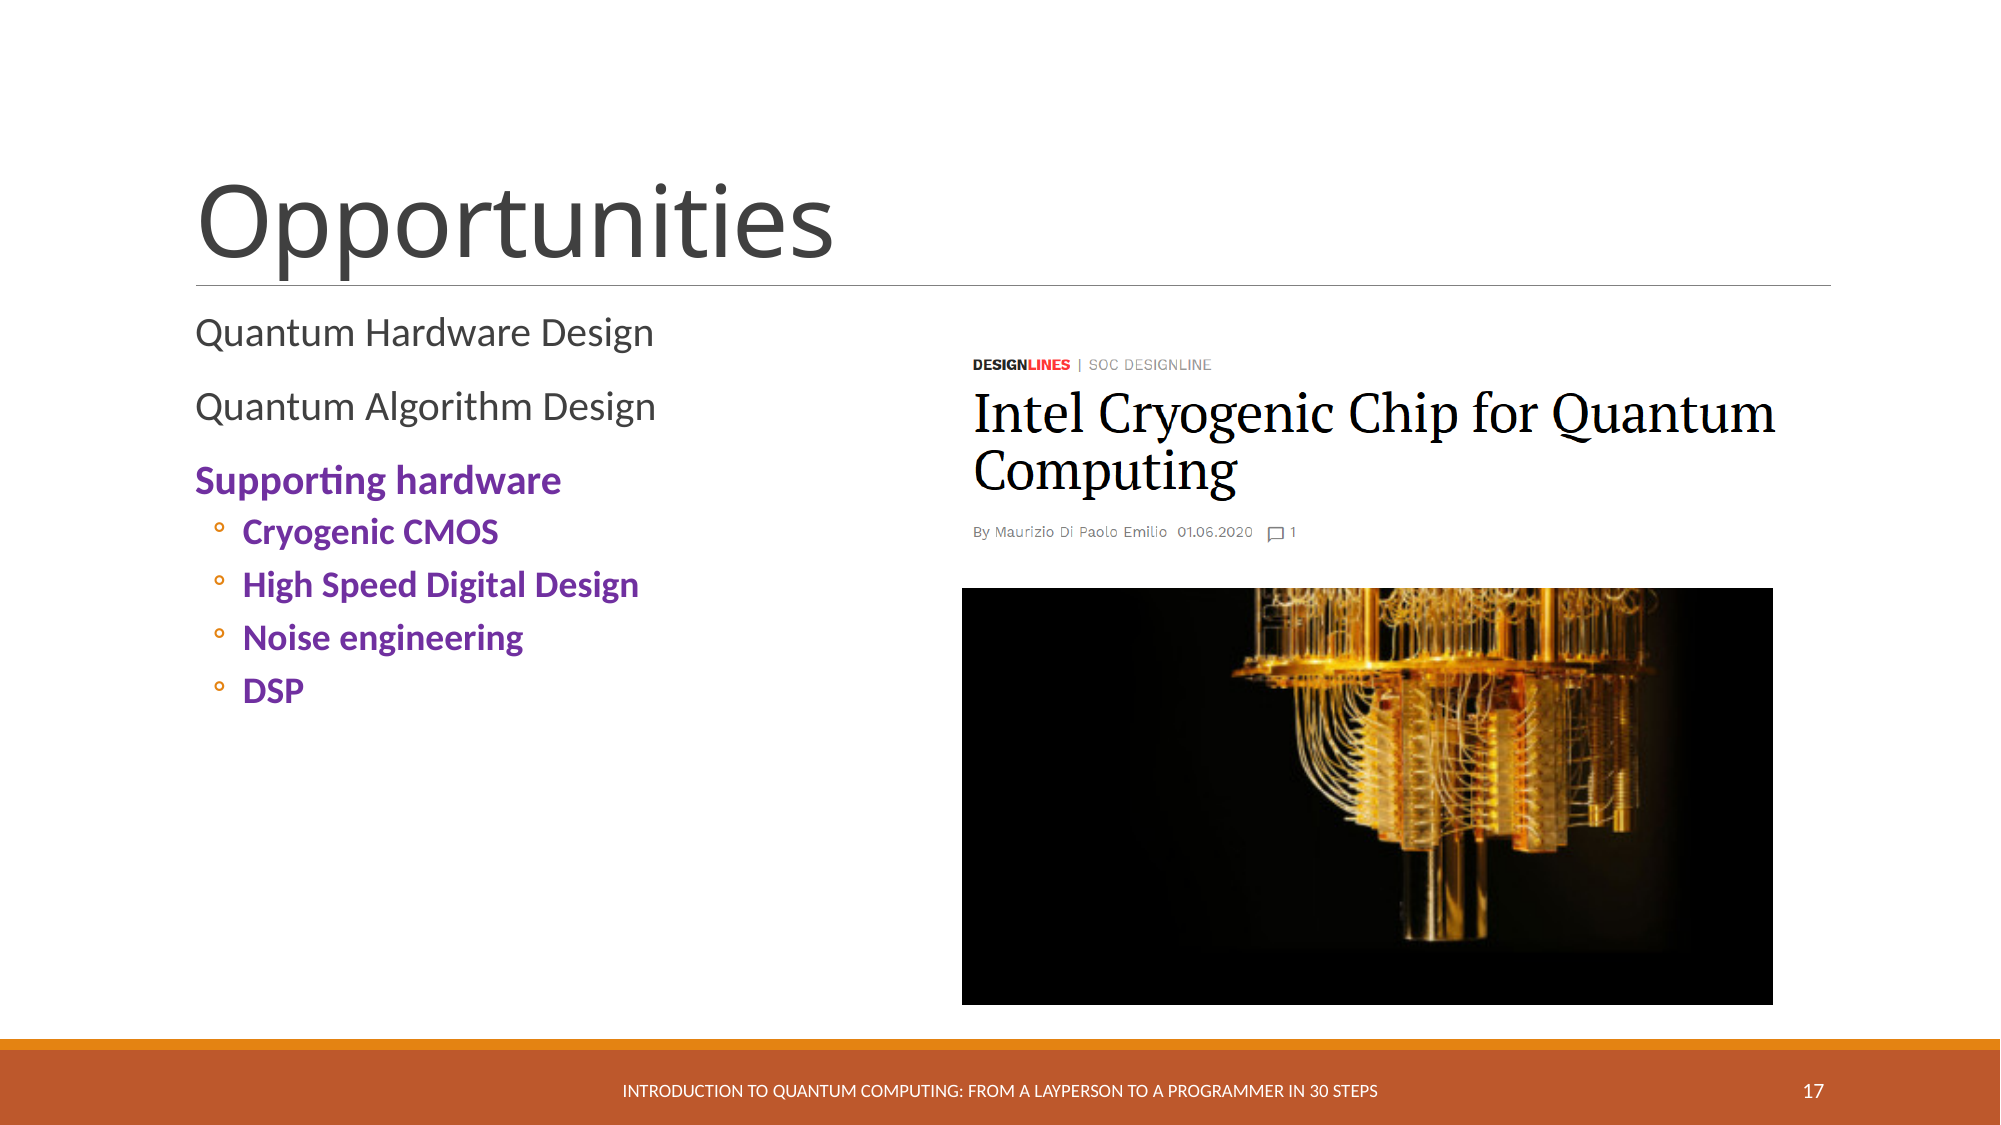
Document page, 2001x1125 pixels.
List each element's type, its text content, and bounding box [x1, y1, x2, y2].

slide_number 17 [1624, 1059, 1840, 1120]
title Opportunities [180, 47, 1830, 285]
footer introduction to Quantum Computing: From a Layperson to a Programmer in 30 Steps [604, 1059, 1396, 1120]
picture [961, 588, 1774, 1005]
picture [961, 349, 1777, 544]
list Quantum Hardware Design Quantum Algorithm Design Supporting hardware Cryogenic CMOS High Speed Digital Design Noise engineering DSP [180, 302, 1830, 963]
